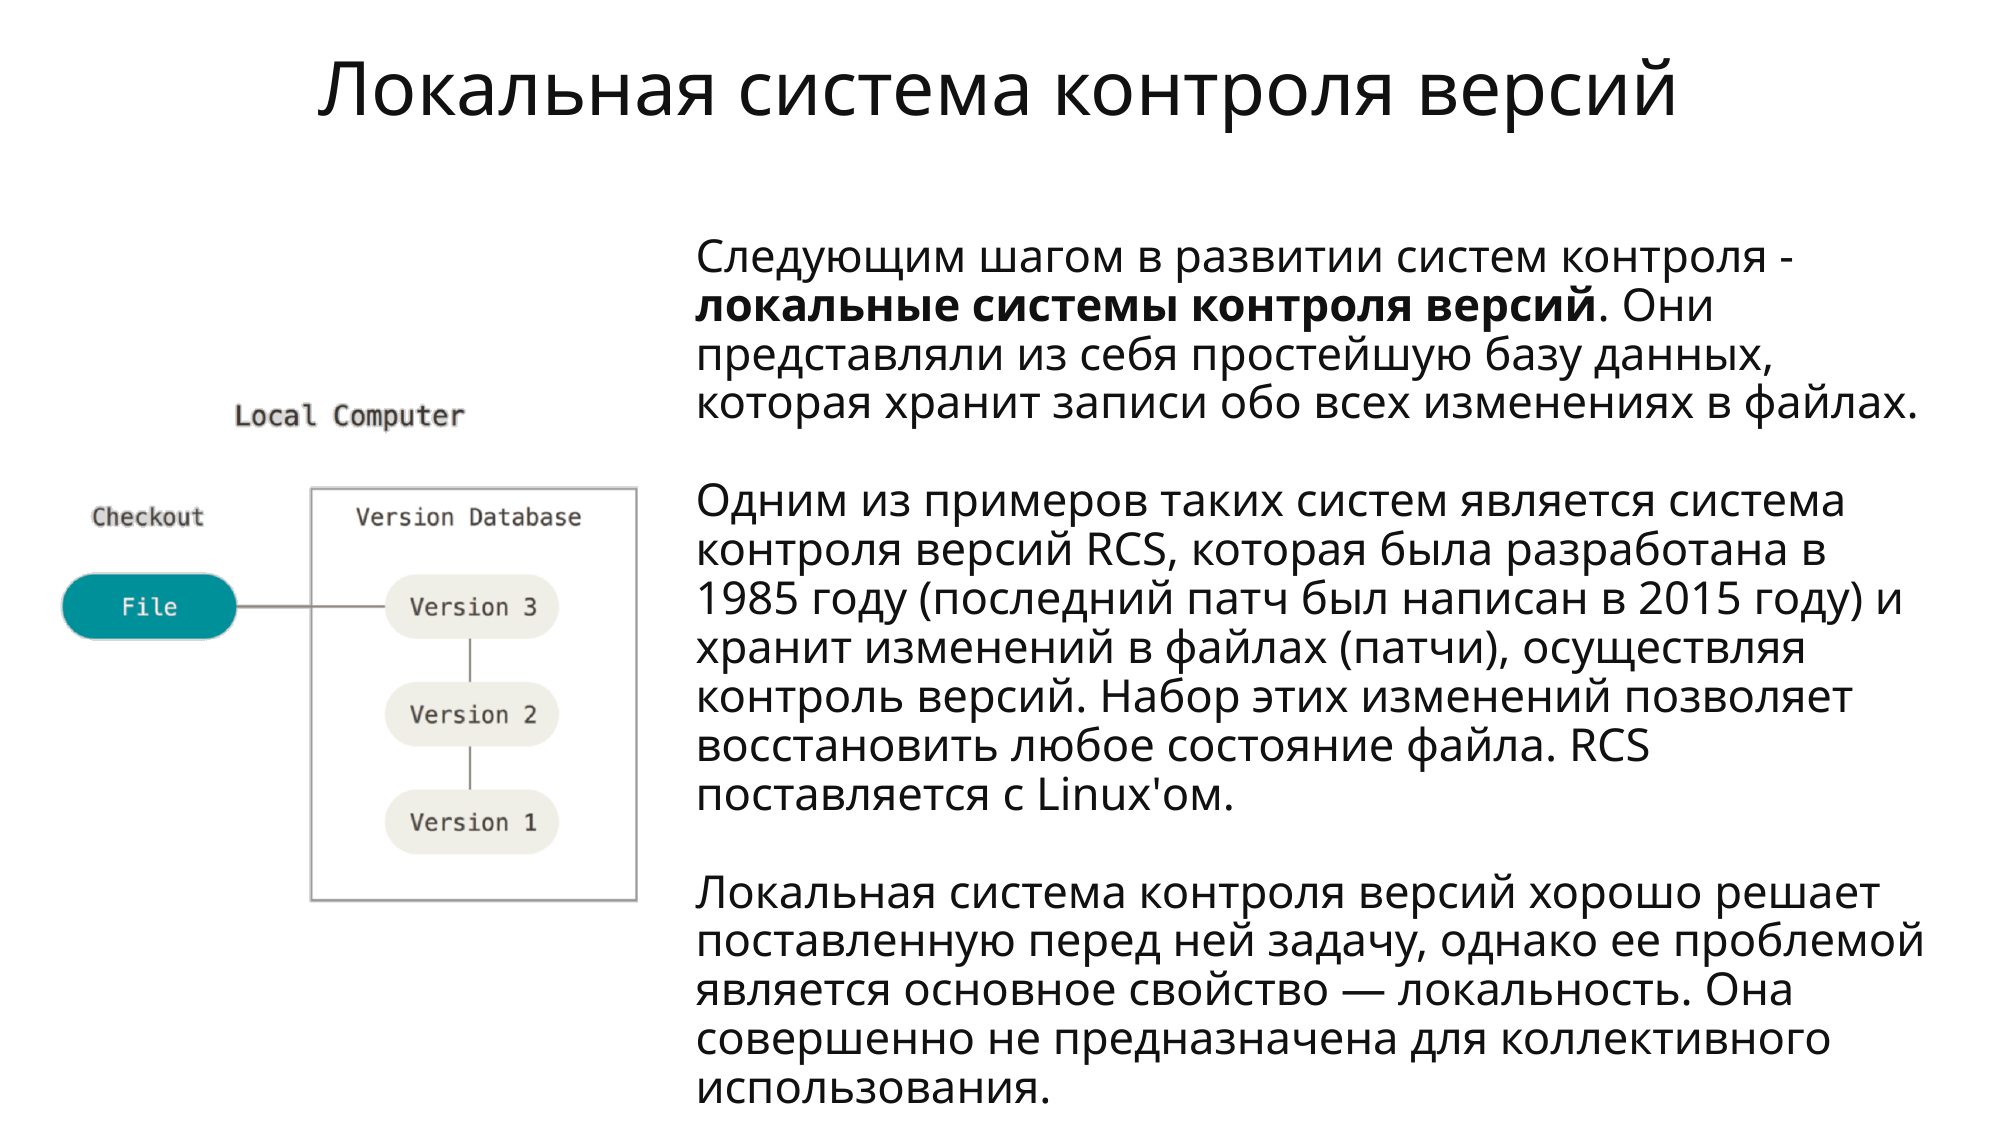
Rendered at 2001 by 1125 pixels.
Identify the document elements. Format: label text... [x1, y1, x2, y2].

title Локальная система контроля версий [137, 0, 1863, 201]
picture [43, 386, 642, 909]
list Следующим шагом в развитии систем контроля - локальные системы контроля версий. Они представляли из себя простейшую базу данных, которая хранит записи обо всех изменениях в файлах. Одним из примеров таких систем является система контроля версий RCS, которая была разработана в 1985 году (последний патч был написан в 2015 году) и хранит изменений в файлах (патчи), осуществляя контроль версий. Набор этих изменений позволяет восстановить любое состояние файла. RCS поставляется с Linux'ом. Локальная система контроля версий хорошо решает поставленную перед ней задачу, однако ее проблемой является основное свойство — локальность. Она совершенно не предназначена для коллективного использования. [680, 225, 1957, 1125]
